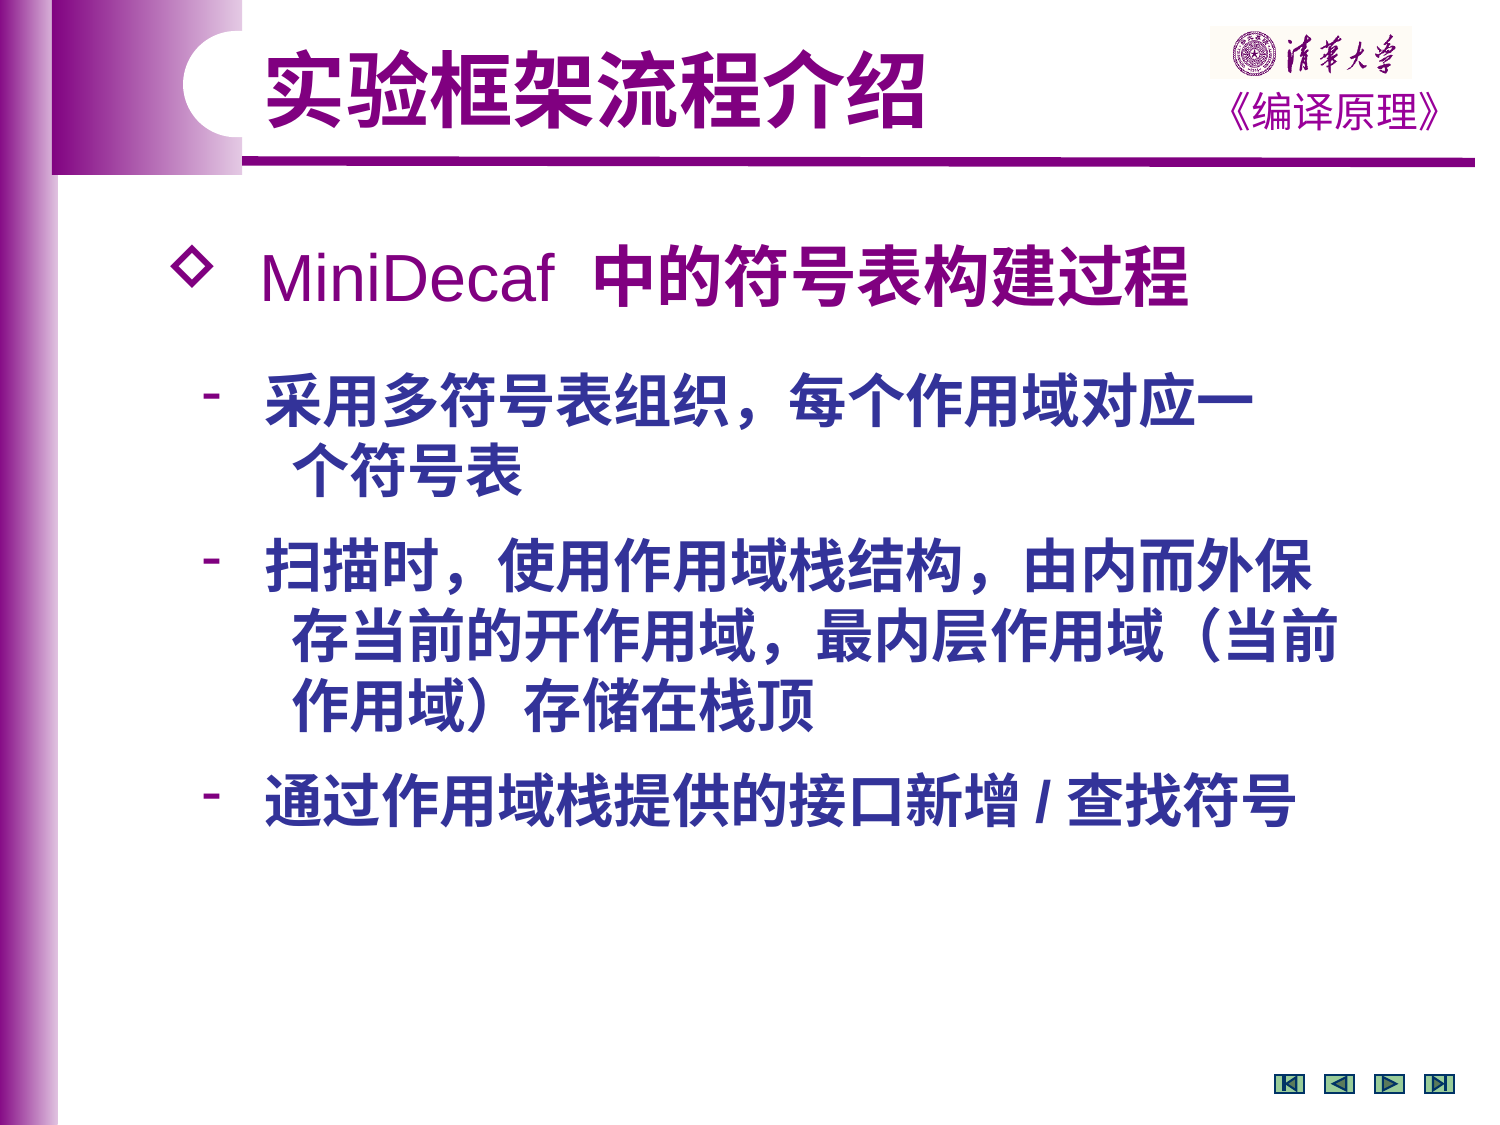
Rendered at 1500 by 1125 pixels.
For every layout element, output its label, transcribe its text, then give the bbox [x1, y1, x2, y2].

text_box 实验框架流程介绍 [248, 31, 1034, 146]
text_box [1274, 1074, 1305, 1093]
text_box MiniDecaf 中的符号表构建过程 采用多符号表组织，每个作用域对应一 个符号表 扫描时，使用作用域栈结构，由内而外保 存当前的开作用域，最内层作用域（当前 作用域）存储在栈顶 通过作用域栈提供的接口新增/查找符号 [147, 227, 1390, 842]
picture [1210, 26, 1412, 79]
text_box [1374, 1074, 1405, 1093]
text_box [1424, 1074, 1455, 1093]
text_box [1324, 1074, 1355, 1093]
